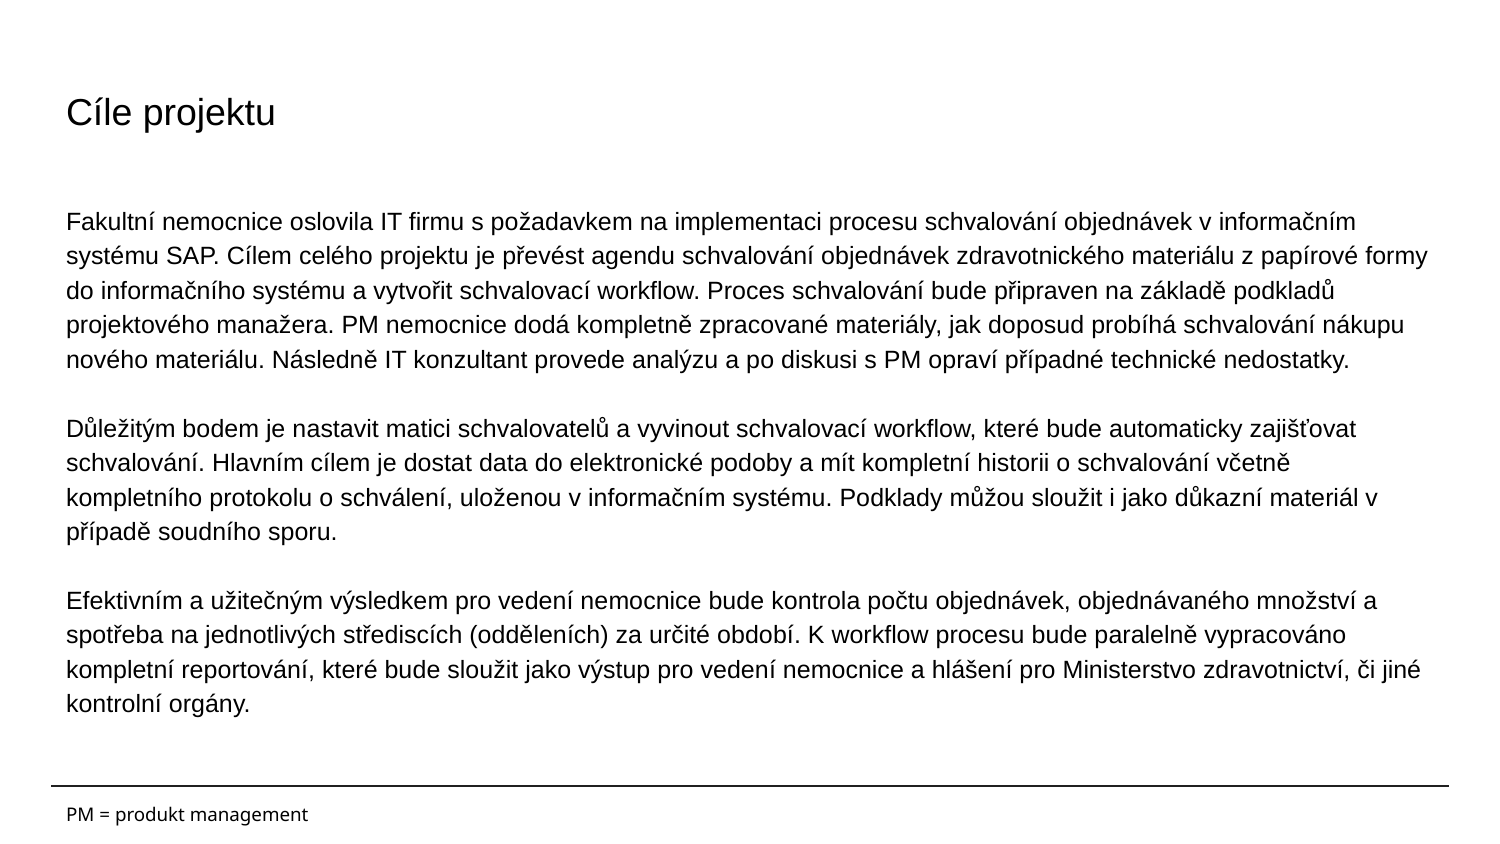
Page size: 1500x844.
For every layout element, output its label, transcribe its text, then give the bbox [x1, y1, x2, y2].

list Fakultní nemocnice oslovila IT firmu s požadavkem na implementaci procesu schvalování objednávek v informačním systému SAP. Cílem celého projektu je převést agendu schvalování objednávek zdravotnického materiálu z papírové formy do informačního systému a vytvořit schvalovací workflow. Proces schvalování bude připraven na základě podkladů projektového manažera. PM nemocnice dodá kompletně zpracované materiály, jak doposud probíhá schvalování nákupu nového materiálu. Následně IT konzultant provede analýzu a po diskusi s PM opraví případné technické nedostatky. Důležitým bodem je nastavit matici schvalovatelů a vyvinout schvalovací workflow, které bude automaticky zajišťovat schvalování. Hlavním cílem je dostat data do elektronické podoby a mít kompletní historii o schvalování včetně kompletního protokolu o schválení, uloženou v informačním systému. Podklady můžou sloužit i jako důkazní materiál v případě soudního sporu. Efektivním a užitečným výsledkem pro vedení nemocnice bude kontrola počtu objednávek, objednávaného množství a spotřeba na jednotlivých střediscích (odděleních) za určité období. K workflow procesu bude paralelně vypracováno kompletní reportování, které bude sloužit jako výstup pro vedení nemocnice a hlášení pro Ministerstvo zdravotnictví, či jiné kontrolní orgány. [51, 186, 1449, 747]
text_box PM = produkt management [51, 787, 1500, 844]
title Cíle projektu [51, 72, 1449, 167]
